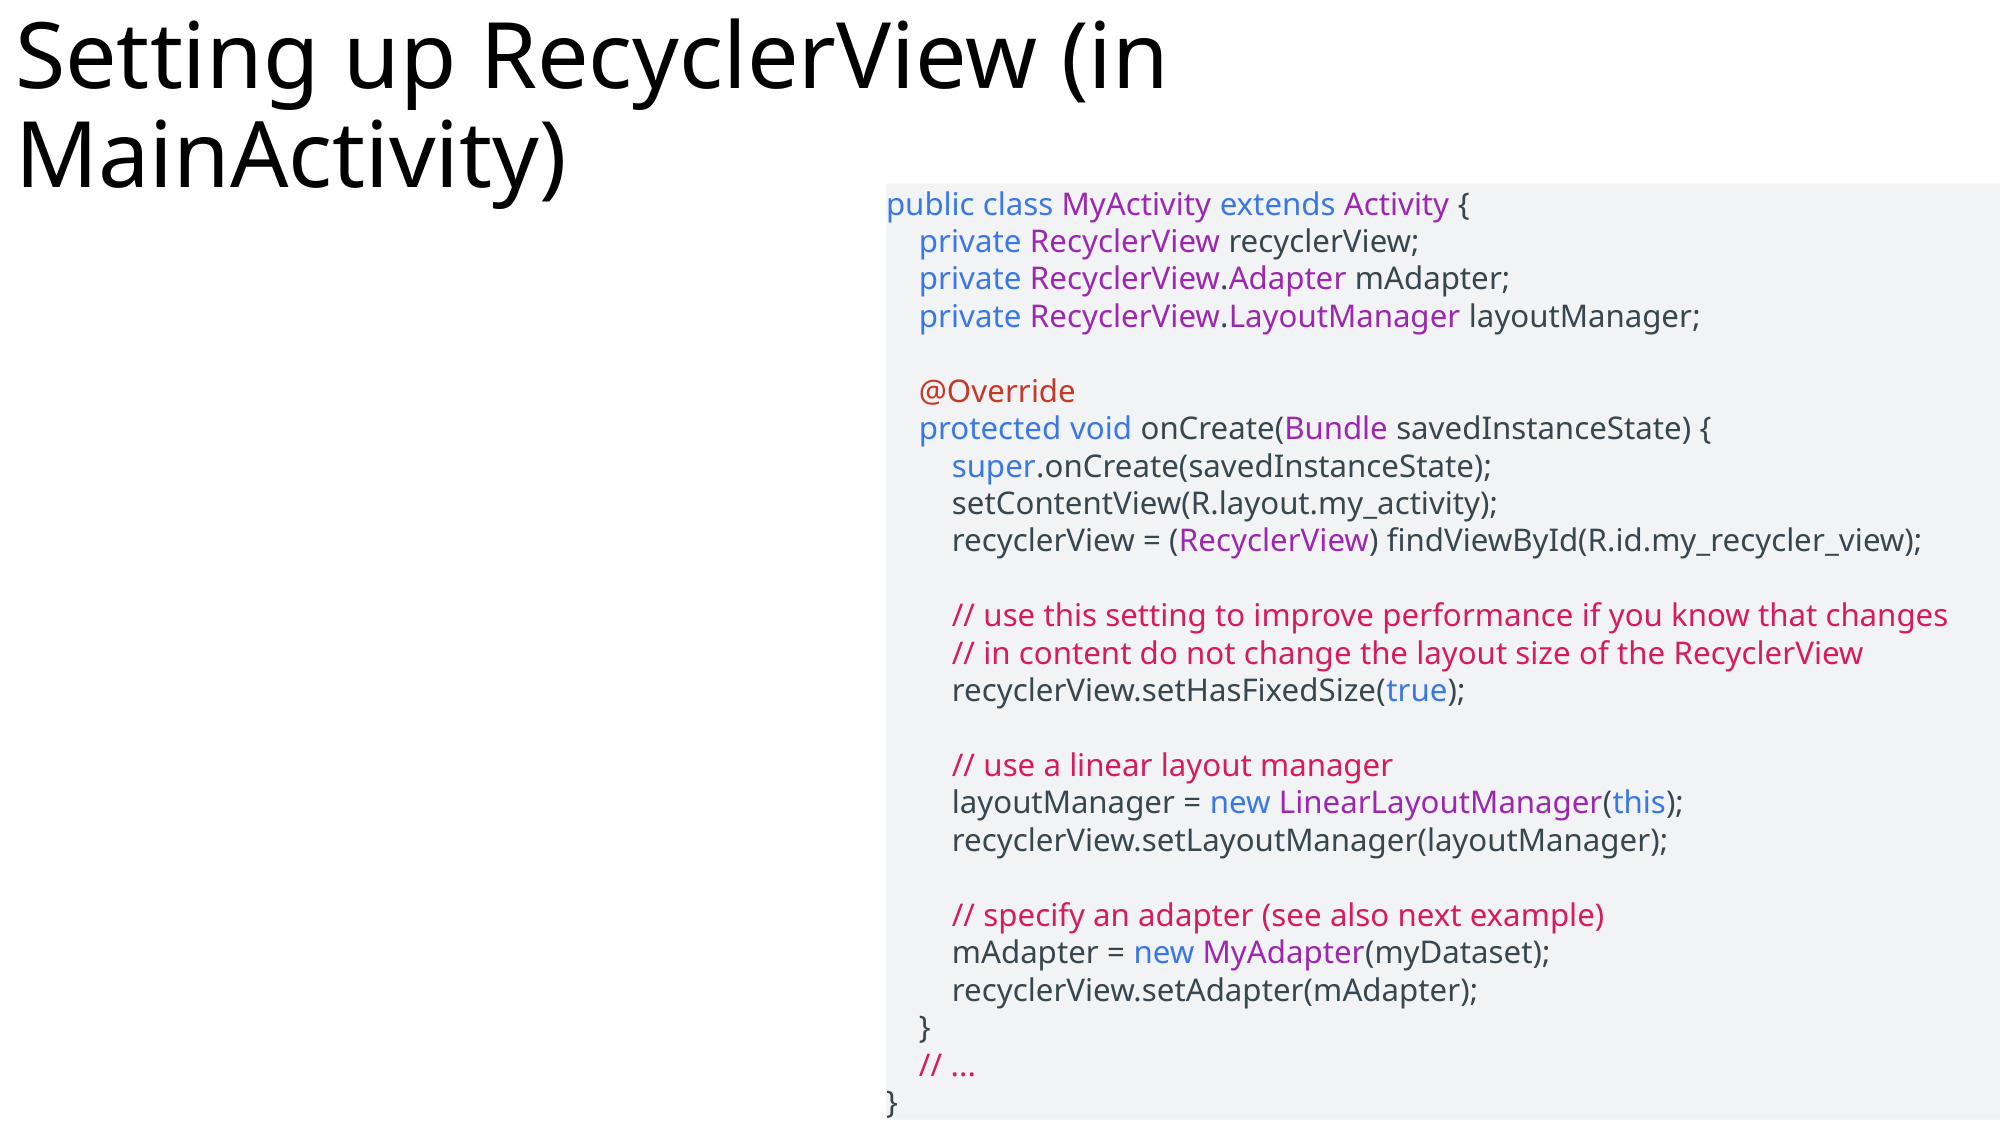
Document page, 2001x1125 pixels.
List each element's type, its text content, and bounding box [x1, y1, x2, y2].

text_box public class MyActivity extends Activity { private RecyclerView recyclerView; private RecyclerView.Adapter mAdapter; private RecyclerView.LayoutManager layoutManager; @Override protected void onCreate(Bundle savedInstanceState) { super.onCreate(savedInstanceState); setContentView(R.layout.my_activity); recyclerView = (RecyclerView) findViewById(R.id.my_recycler_view); // use this setting to improve performance if you know that changes // in content do not change the layout size of the RecyclerView recyclerView.setHasFixedSize(true); // use a linear layout manager layoutManager = new LinearLayoutManager(this); recyclerView.setLayoutManager(layoutManager); // specify an adapter (see also next example) mAdapter = new MyAdapter(myDataset); recyclerView.setAdapter(mAdapter); } // ... } [885, 183, 2000, 1120]
title Setting up RecyclerView (in MainActivity) [0, 0, 1725, 218]
